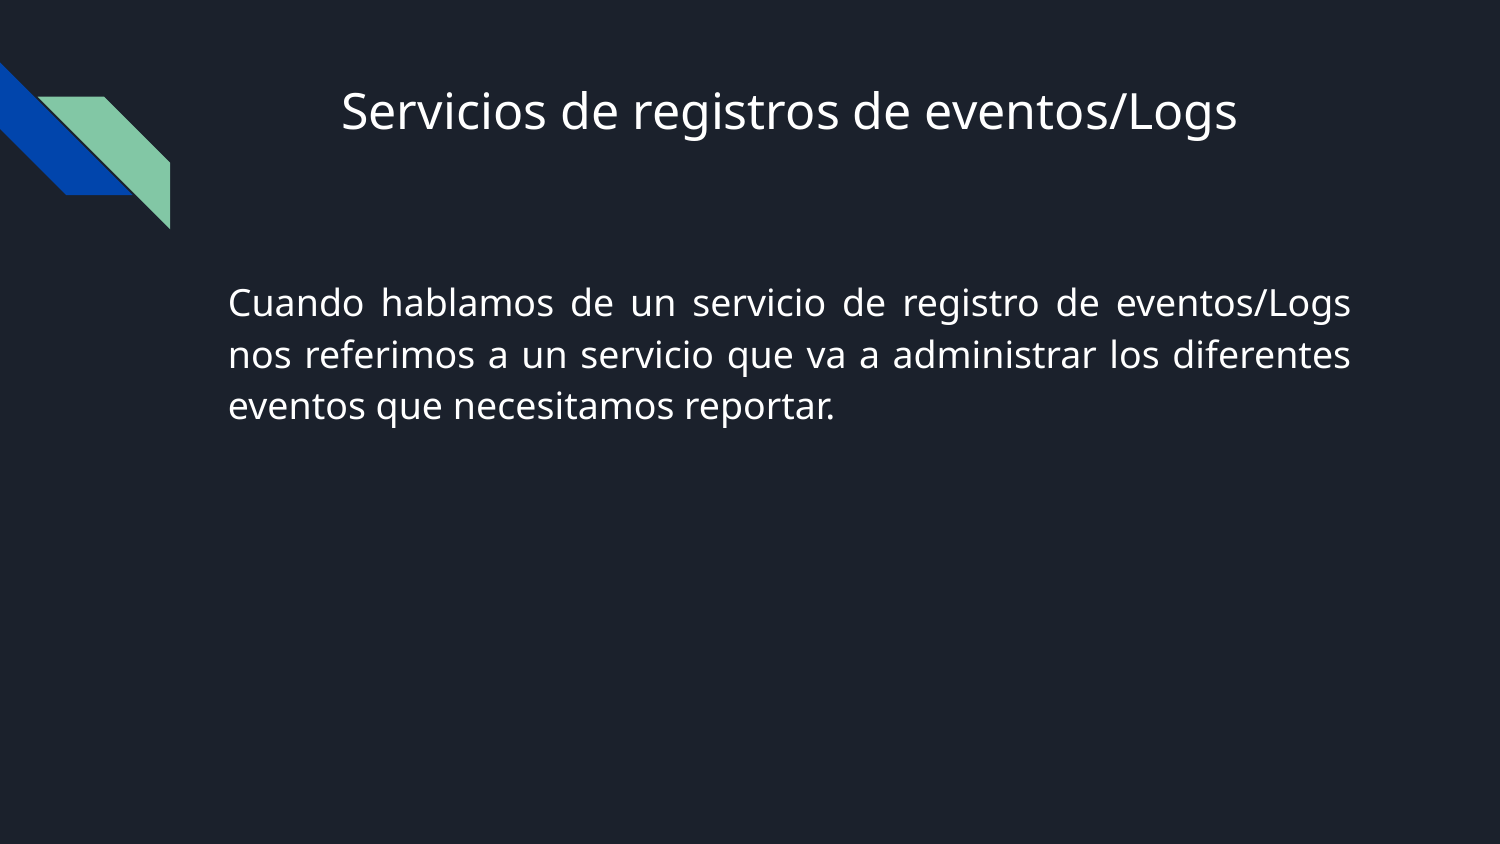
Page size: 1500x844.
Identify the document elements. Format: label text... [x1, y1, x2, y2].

list Cuando hablamos de un servicio de registro de eventos/Logs nos referimos a un servicio que va a administrar los diferentes eventos que necesitamos reportar. [212, 257, 1368, 844]
title Servicios de registros de eventos/Logs [212, 64, 1368, 215]
